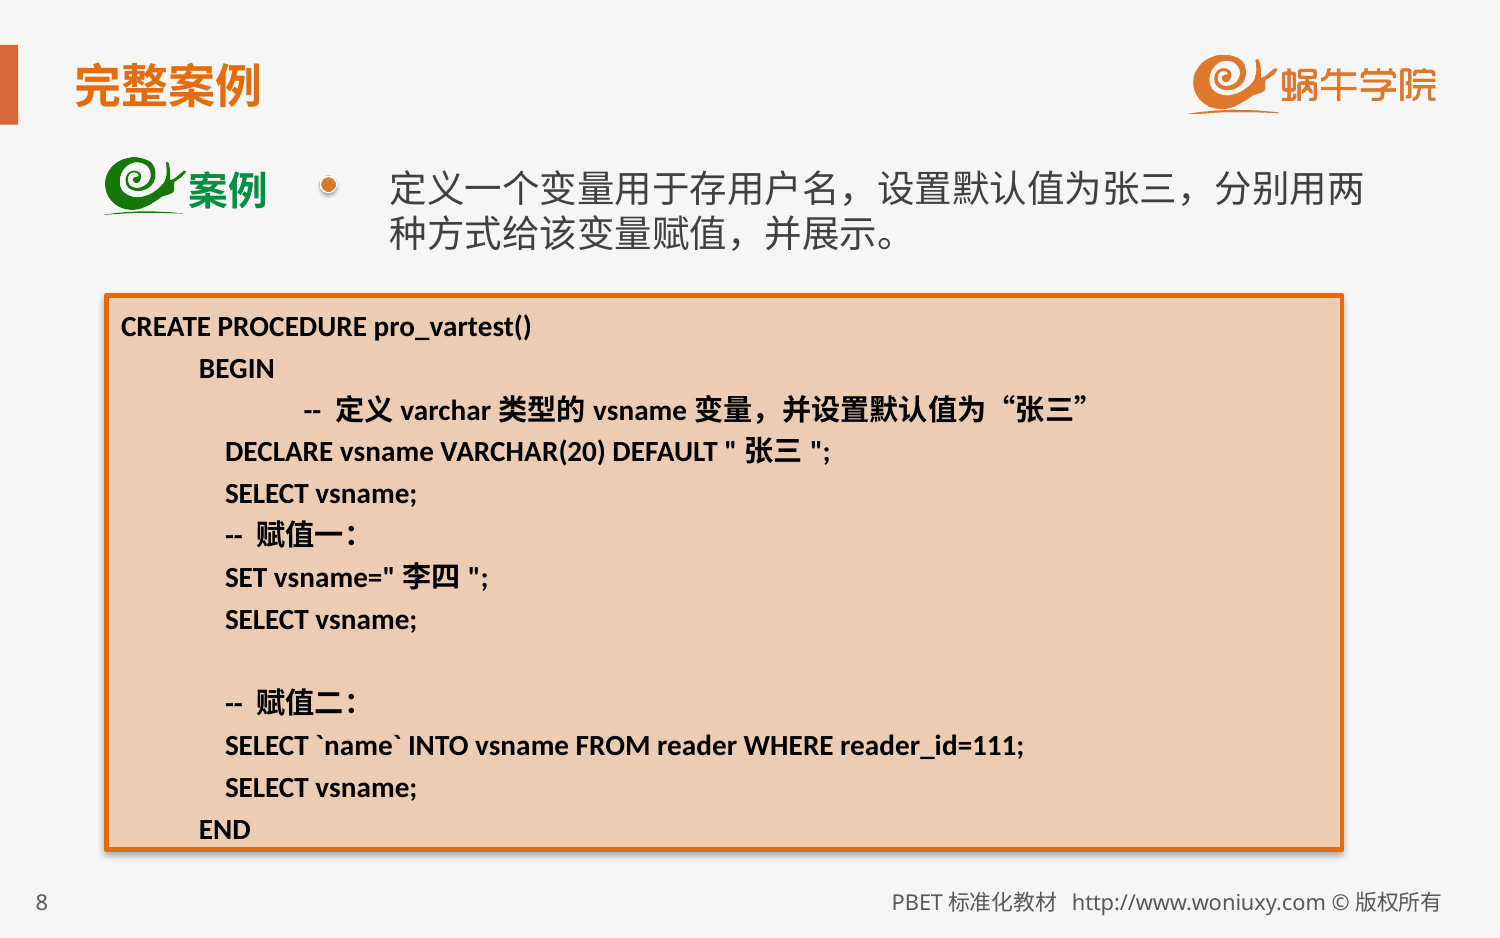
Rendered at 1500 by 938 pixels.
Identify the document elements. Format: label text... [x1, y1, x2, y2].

picture [104, 157, 187, 215]
picture [1187, 54, 1442, 115]
list 案例 [186, 158, 300, 222]
text_box 定义一个变量用于存用户名，设置默认值为张三，分别用两种方式给该变量赋值，并展示。 [300, 157, 1400, 273]
title 完整案例 [59, 49, 1113, 121]
picture [314, 173, 342, 201]
text_box CREATE PROCEDURE pro_vartest() BEGIN -- 定义varchar类型的vsname变量，并设置默认值为“张三” DECLARE vsname VARCHAR(20) DEFAULT "张三"; SELECT vsname; -- 赋值一： SET vsname="李四"; SELECT vsname; -- 赋值二： SELECT `name` INTO vsname FROM reader WHERE reader_id=111; SELECT vsname; END [105, 295, 1343, 850]
